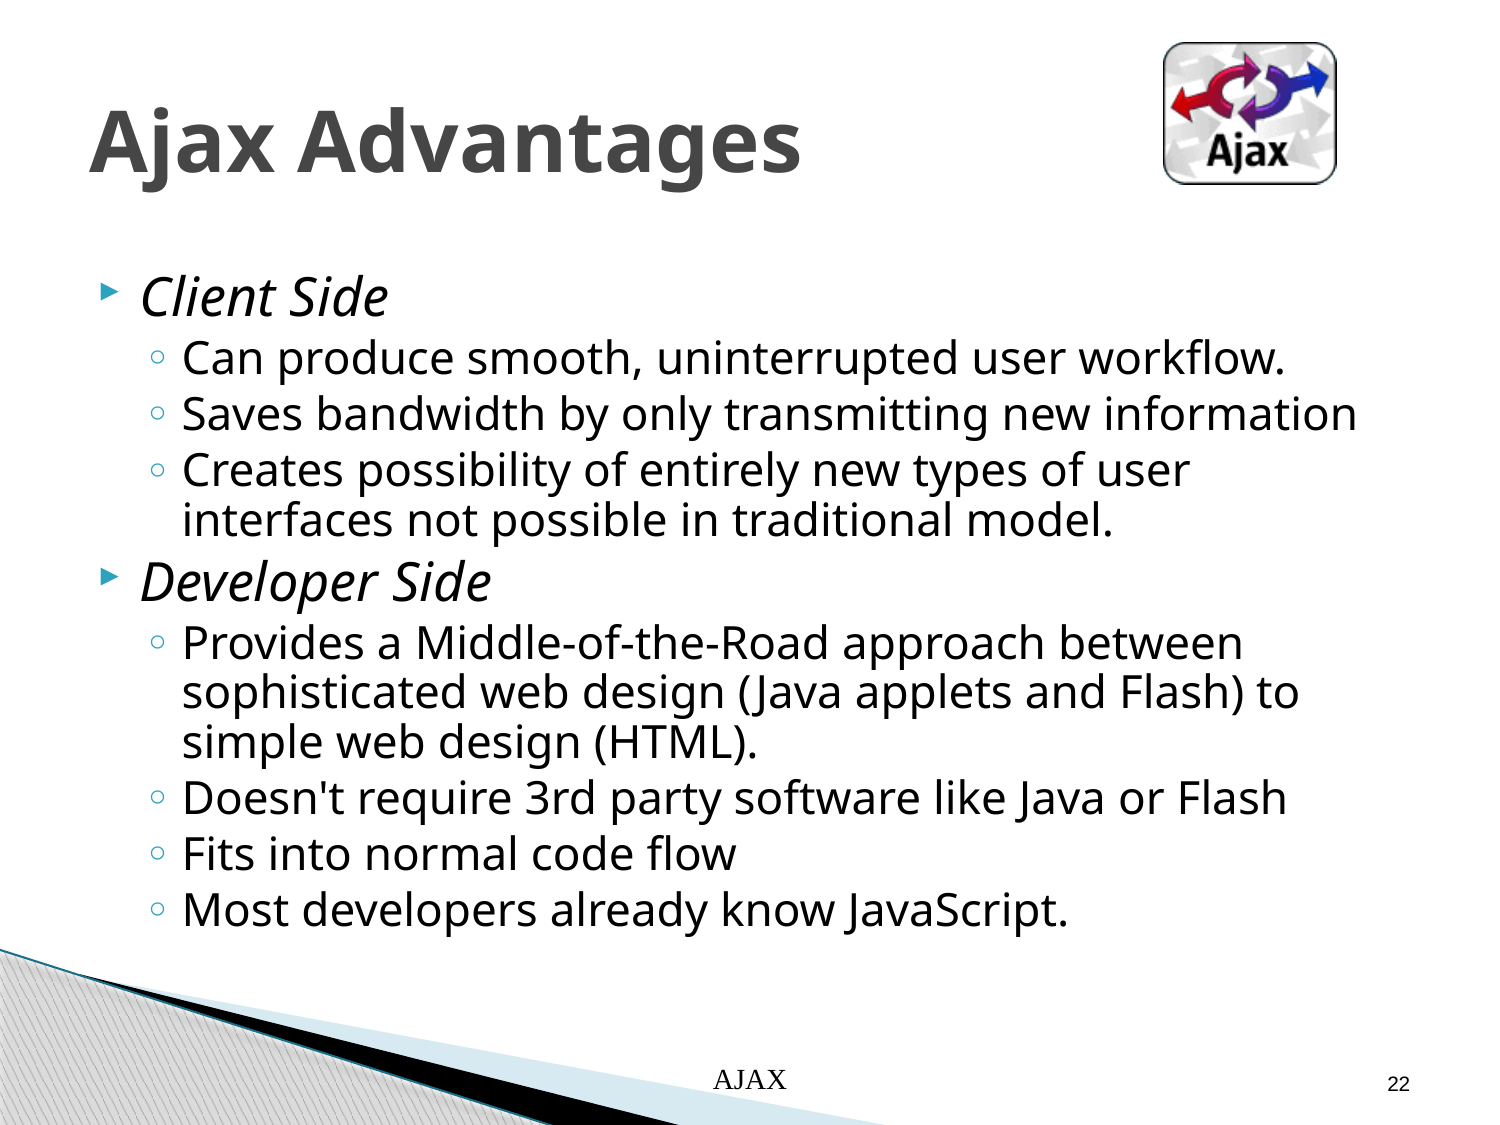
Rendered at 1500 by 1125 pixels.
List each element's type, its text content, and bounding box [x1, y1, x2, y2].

slide_number 22 [1074, 1024, 1425, 1103]
list Client Side Can produce smooth, uninterrupted user workflow. Saves bandwidth by only transmitting new information Creates possibility of entirely new types of user interfaces not possible in traditional model. Developer Side Provides a Middle-of-the-Road approach between sophisticated web design (Java applets and Flash) to simple web design (HTML). Doesn't require 3rd party software like Java or Flash Fits into normal code flow Most developers already know JavaScript. [64, 262, 1412, 1012]
picture [1163, 42, 1338, 186]
footer AJAX [512, 1024, 988, 1103]
title Ajax Advantages [75, 45, 1425, 233]
